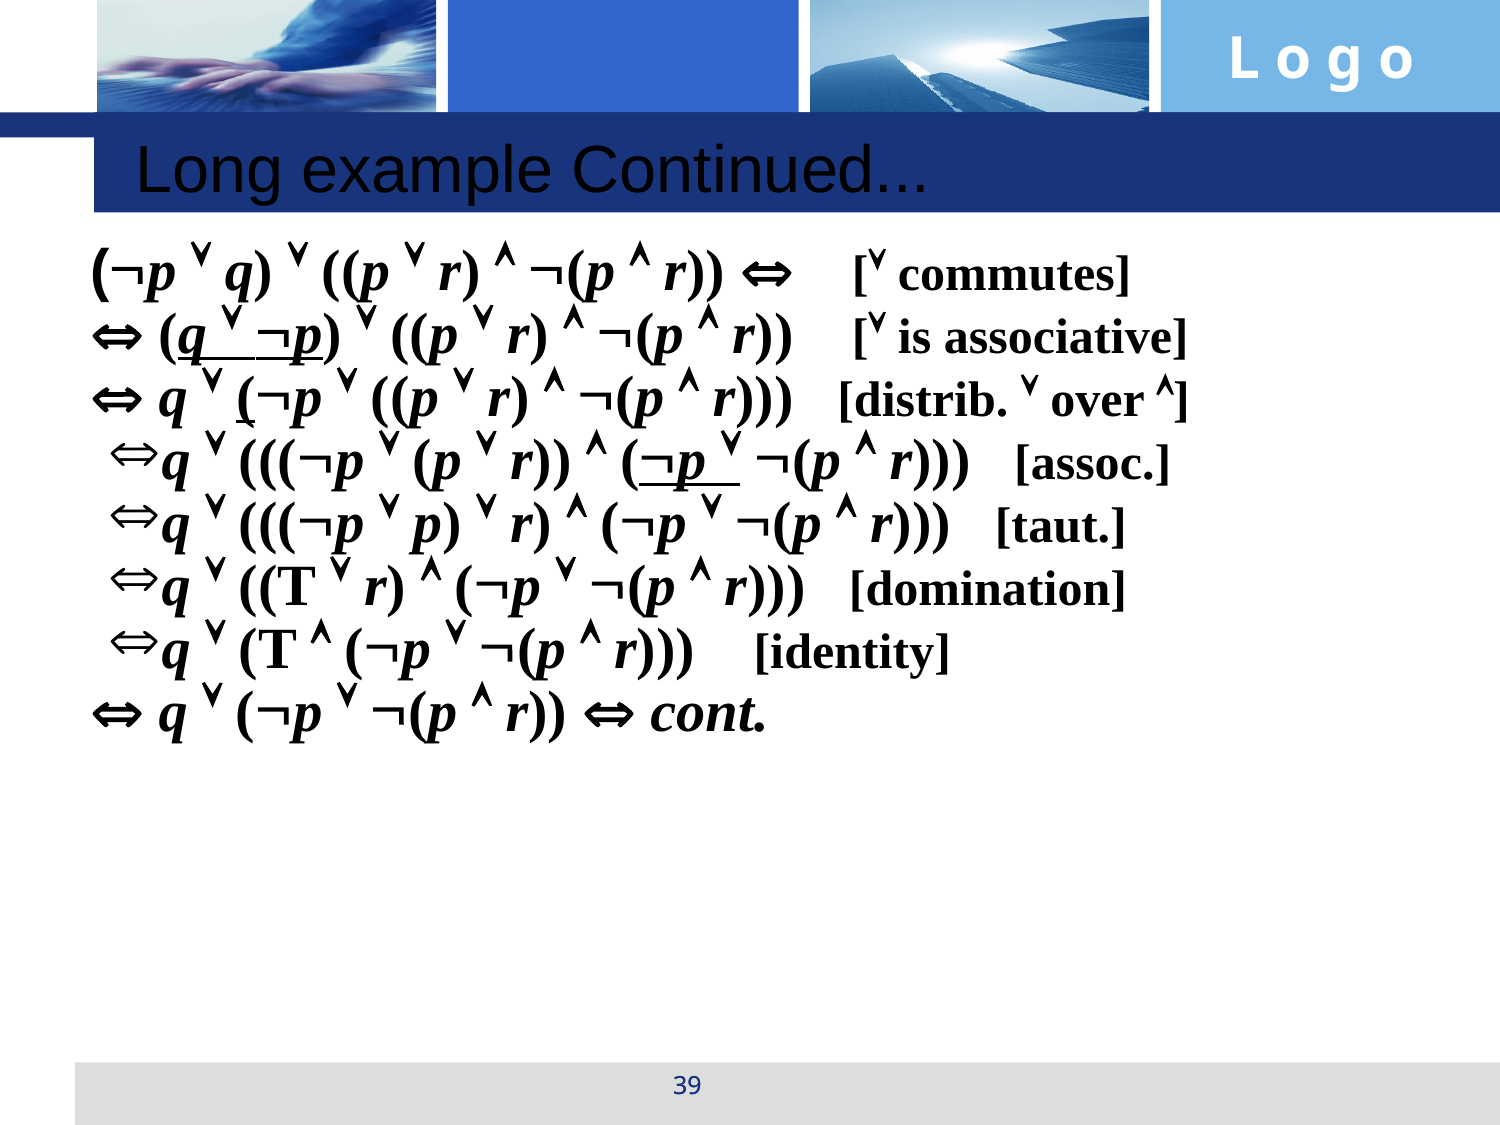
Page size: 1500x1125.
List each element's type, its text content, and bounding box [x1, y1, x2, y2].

title Long example Continued... [120, 120, 1400, 213]
picture [97, 0, 437, 112]
picture [810, 0, 1150, 112]
list (p  q)  ((p  r)  (p  r))  [ commutes]  (q  p)  ((p  r)  (p  r)) [ is associative]  q  (p  ((p  r)  (p  r))) [distrib.  over ] q  (((p  (p  r))  (p  (p  r))) [assoc.] q  (((p  p)  r)  (p  (p  r))) [taut.] q  ((T  r)  (p  (p  r))) [domination] q  (T  (p  (p  r))) [identity]  q  (p  (p  r))  cont. [75, 232, 1425, 1034]
text_box 39 [512, 1062, 863, 1116]
